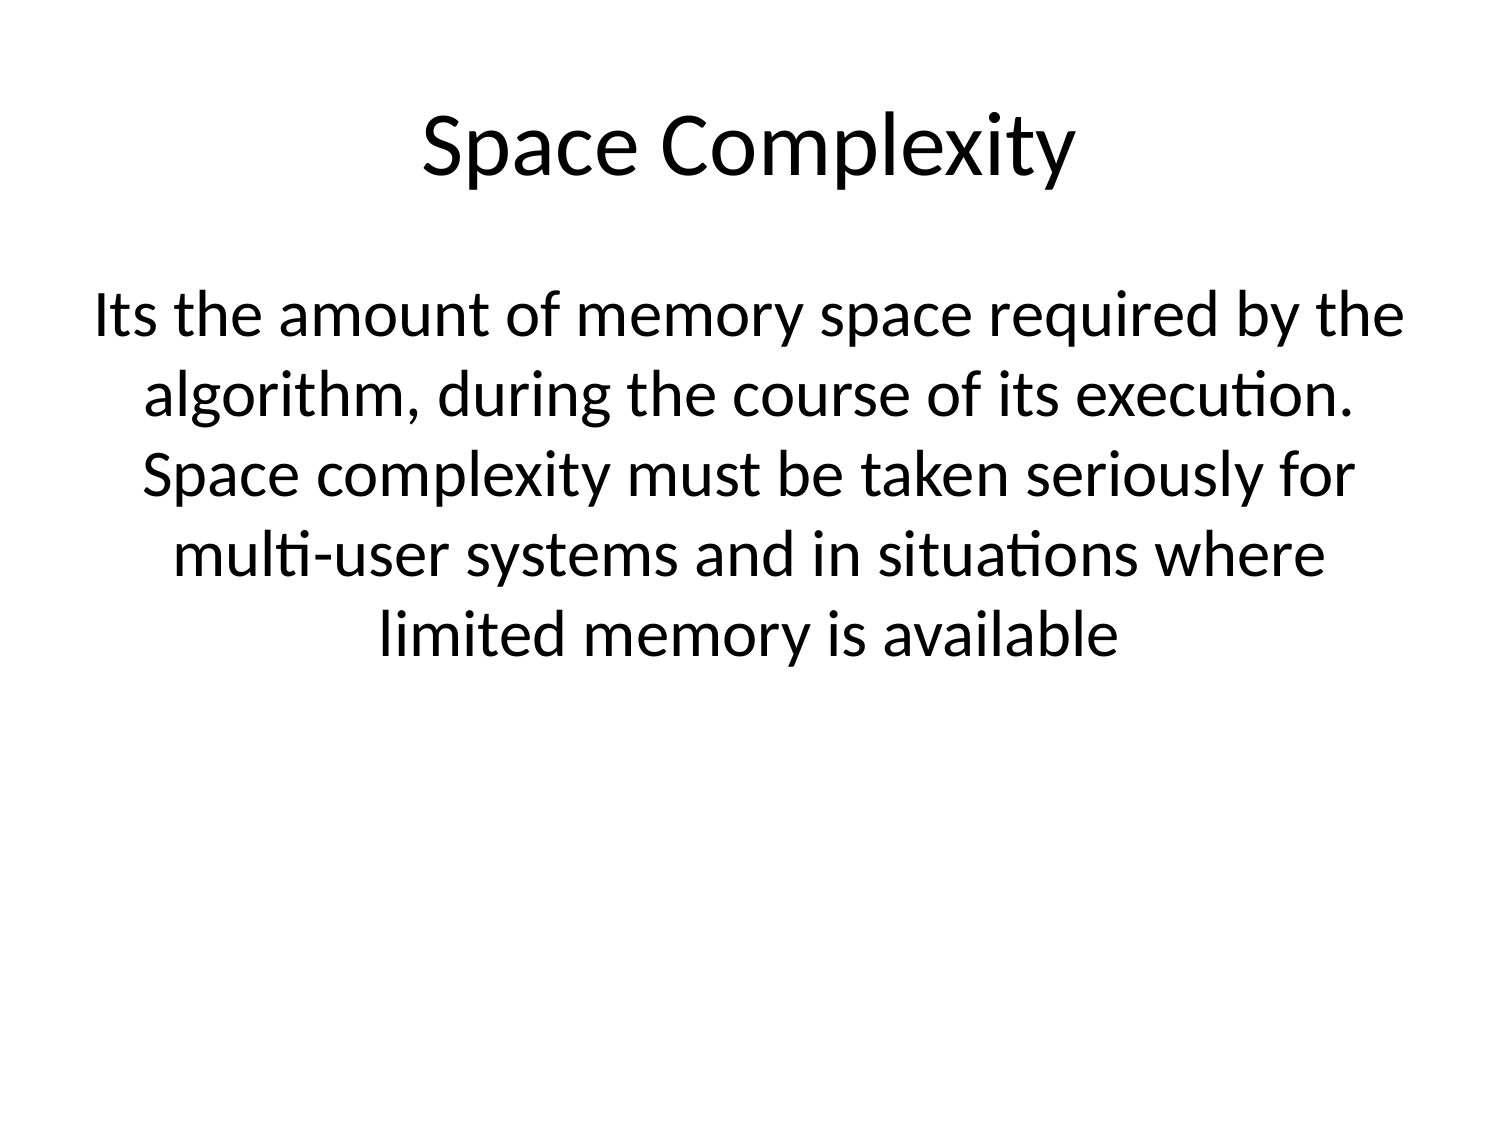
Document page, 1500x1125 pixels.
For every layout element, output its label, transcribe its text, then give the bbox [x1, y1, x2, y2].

title Space Complexity [75, 45, 1425, 233]
list Its the amount of memory space required by the algorithm, during the course of its execution. Space complexity must be taken seriously for multi-user systems and in situations where limited memory is available [75, 262, 1425, 1005]
